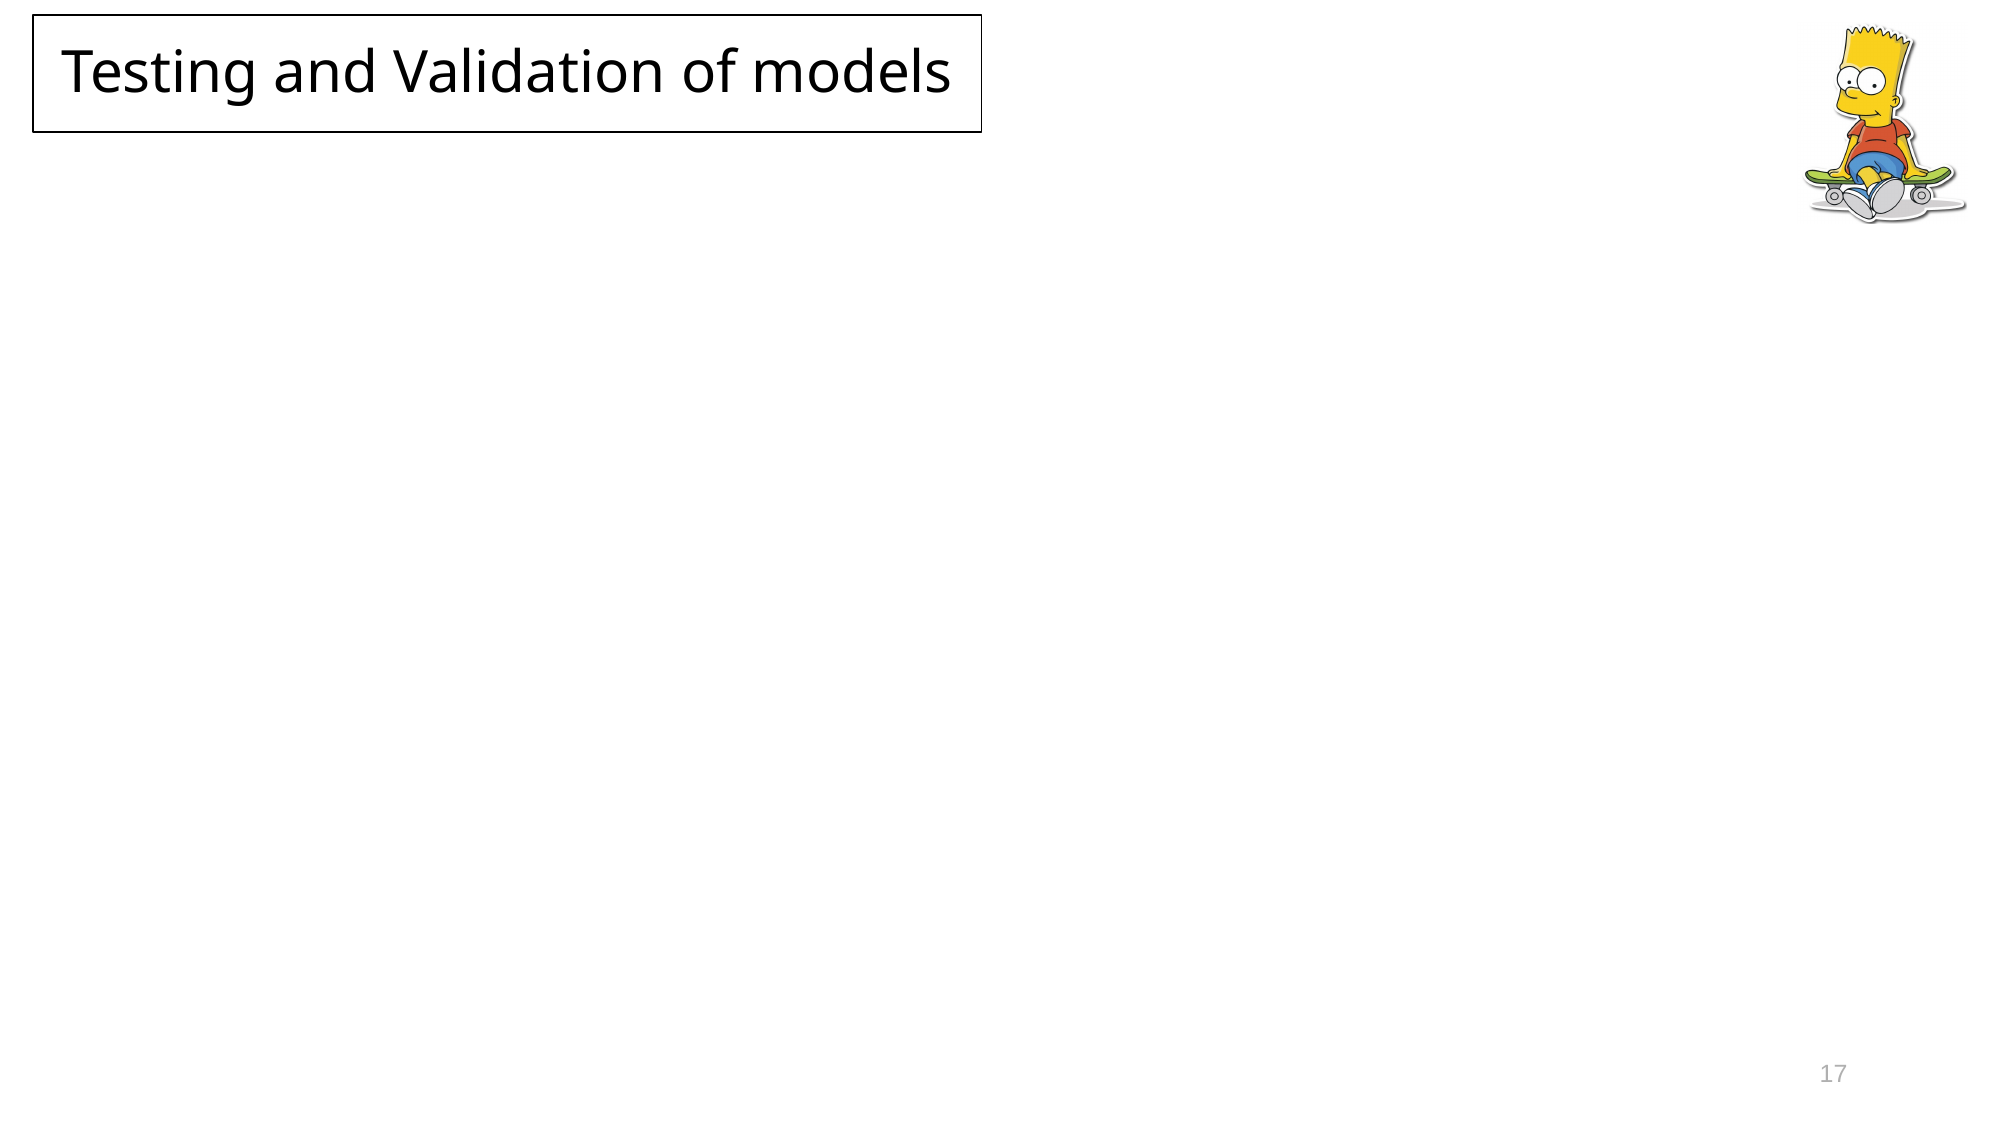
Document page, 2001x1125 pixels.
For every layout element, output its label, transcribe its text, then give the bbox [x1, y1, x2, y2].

picture [1797, 22, 1968, 224]
slide_number 17 [1412, 1042, 1863, 1103]
text_box [507, 11, 1619, 209]
text_box Testing and Validation of models [33, 15, 507, 133]
